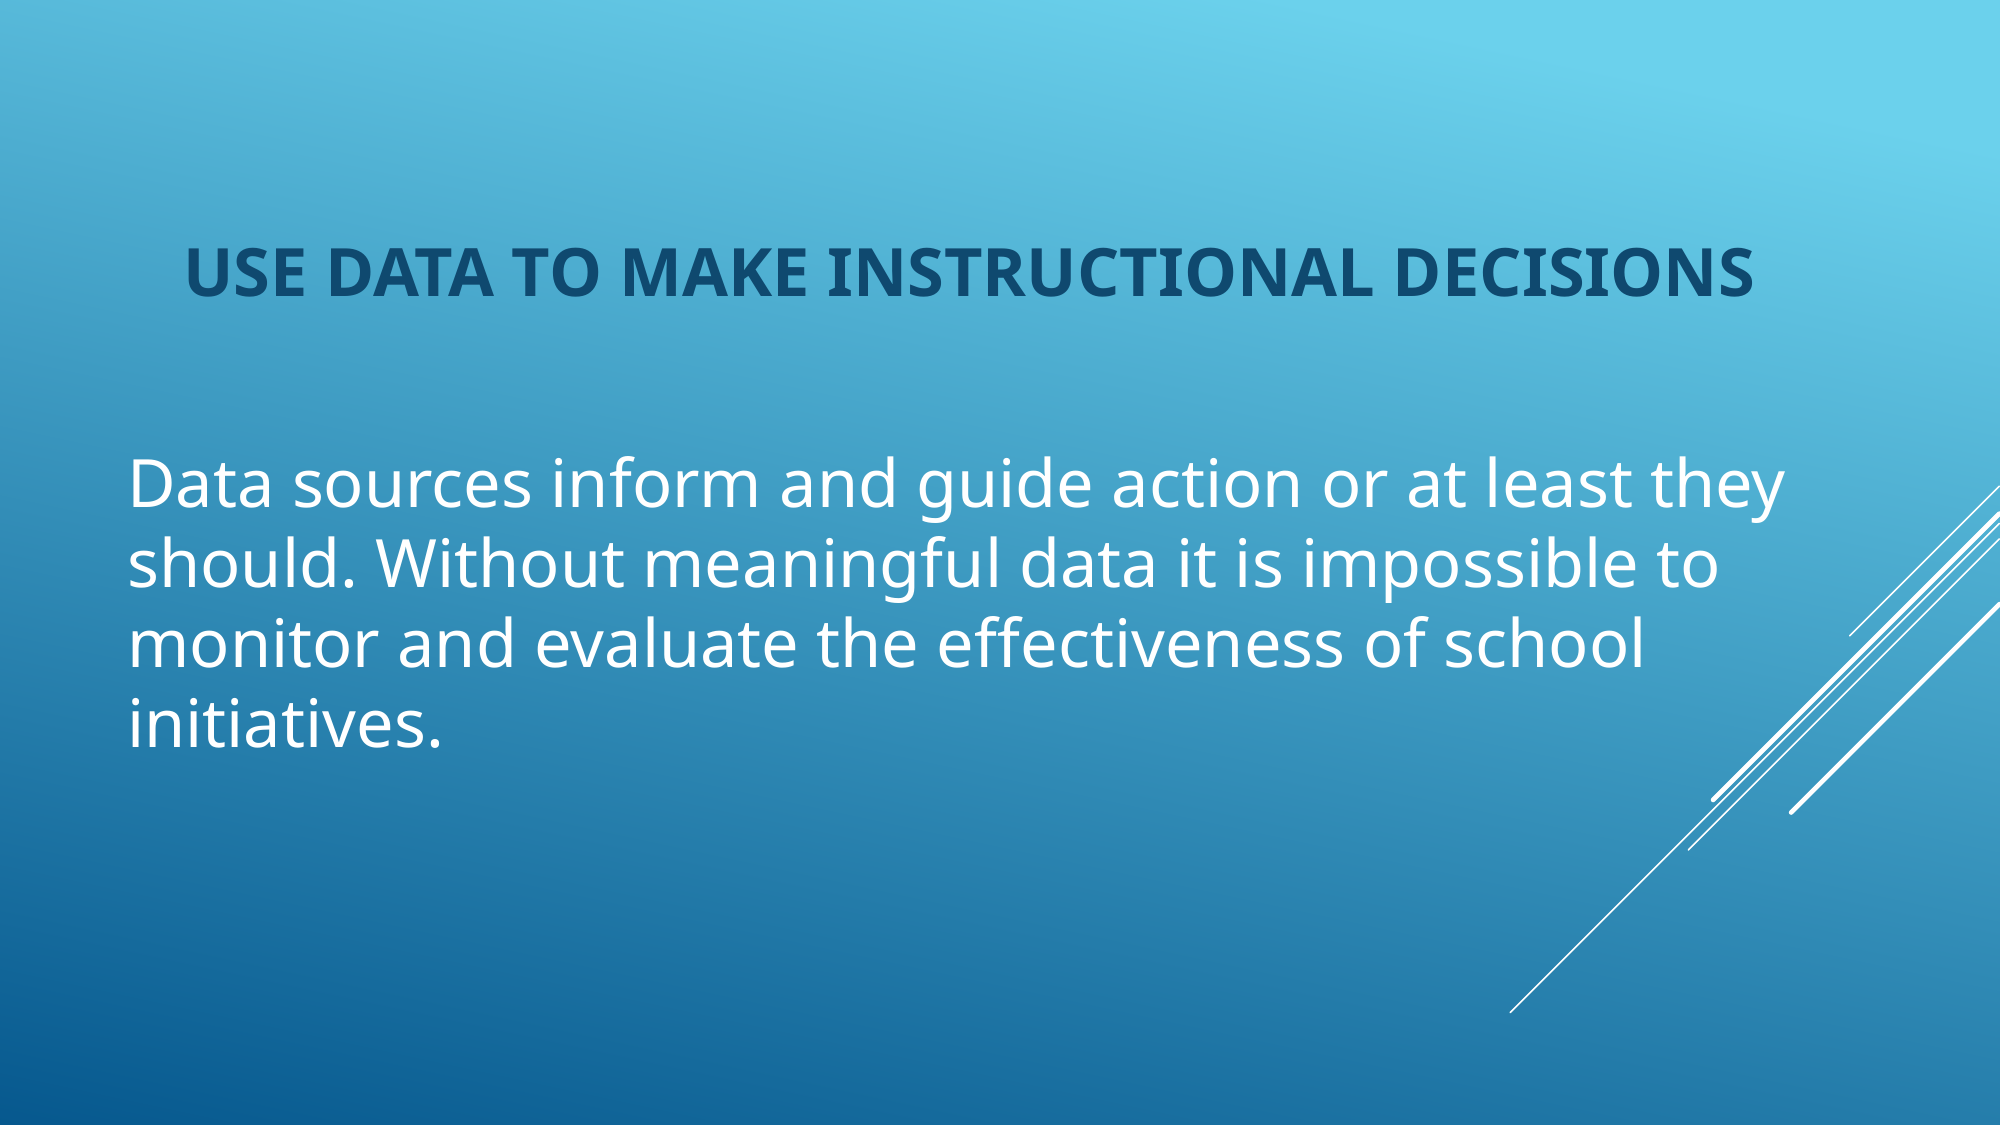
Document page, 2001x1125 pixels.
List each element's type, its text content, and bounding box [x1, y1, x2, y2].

list USE DATA TO MAKE INSTRUCTIONAL DECISIONS Data sources inform and guide action or at least they should. Without meaningful data it is impossible to monitor and evaluate the effectiveness of school initiatives. [112, 112, 1828, 949]
